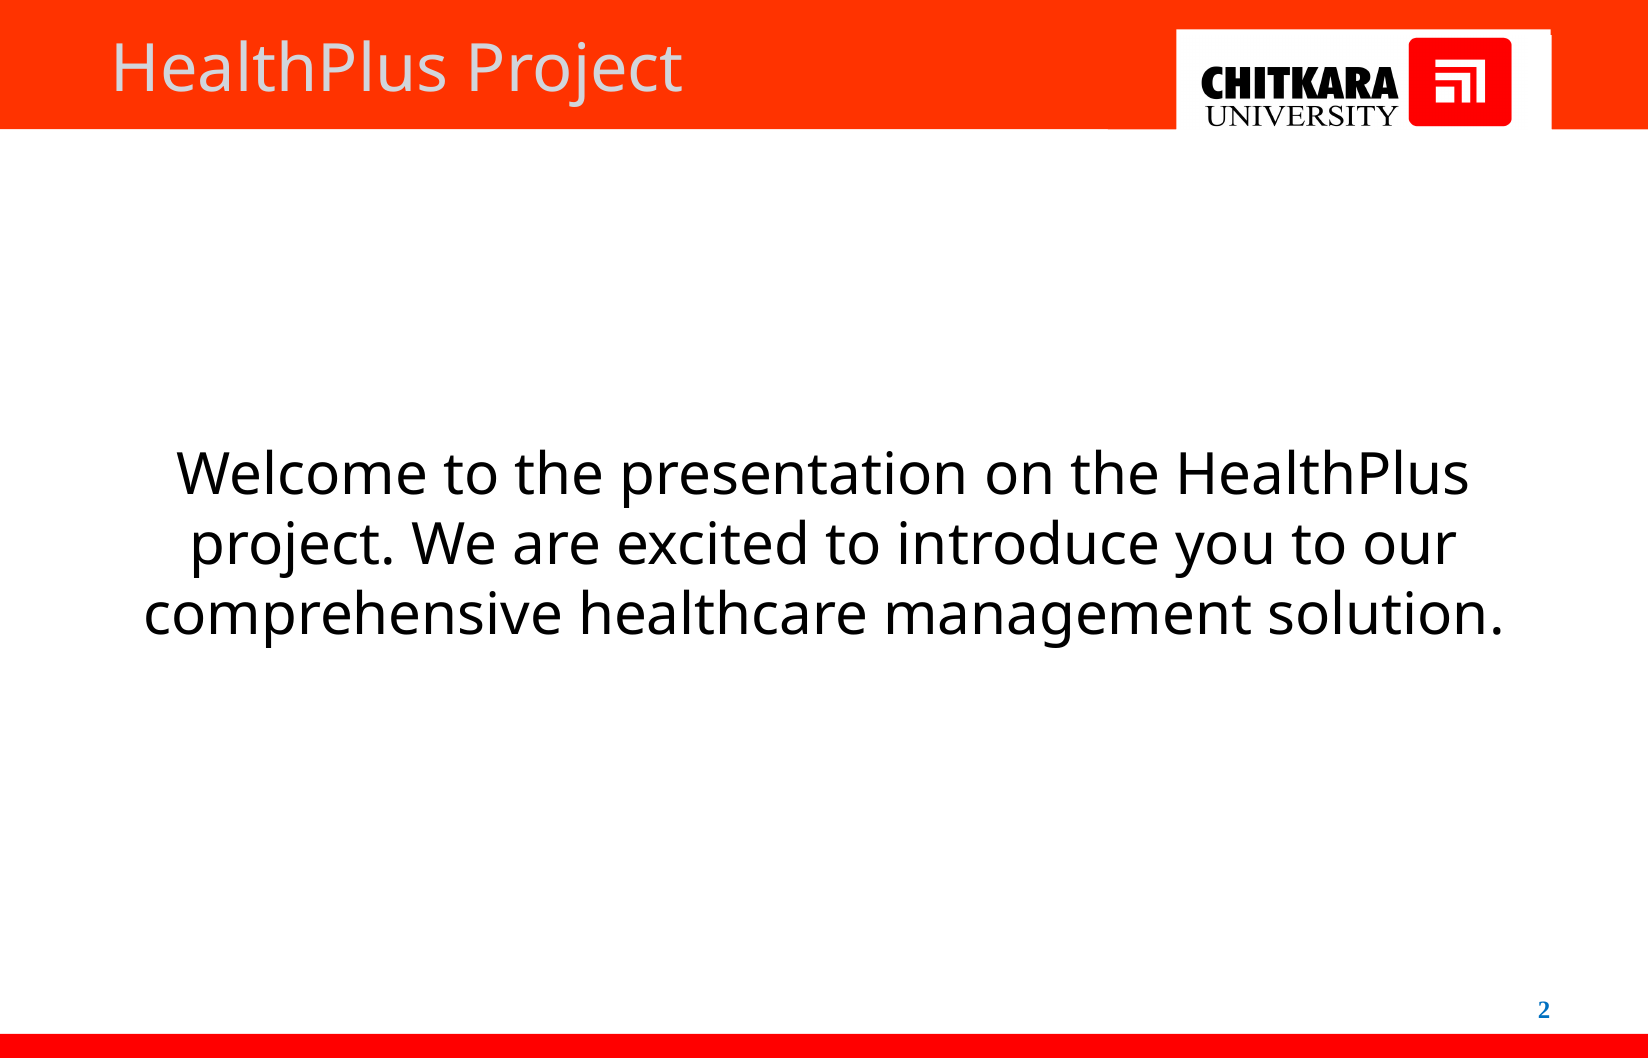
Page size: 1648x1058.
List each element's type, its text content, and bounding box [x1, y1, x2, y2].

title HealthPlus Project [95, 0, 1062, 130]
slide_number 2 [1180, 979, 1566, 1037]
list Welcome to the presentation on the HealthPlus project. We are excited to introduce you to our comprehensive healthcare management solution. [95, 428, 1553, 682]
picture [1180, 35, 1528, 130]
